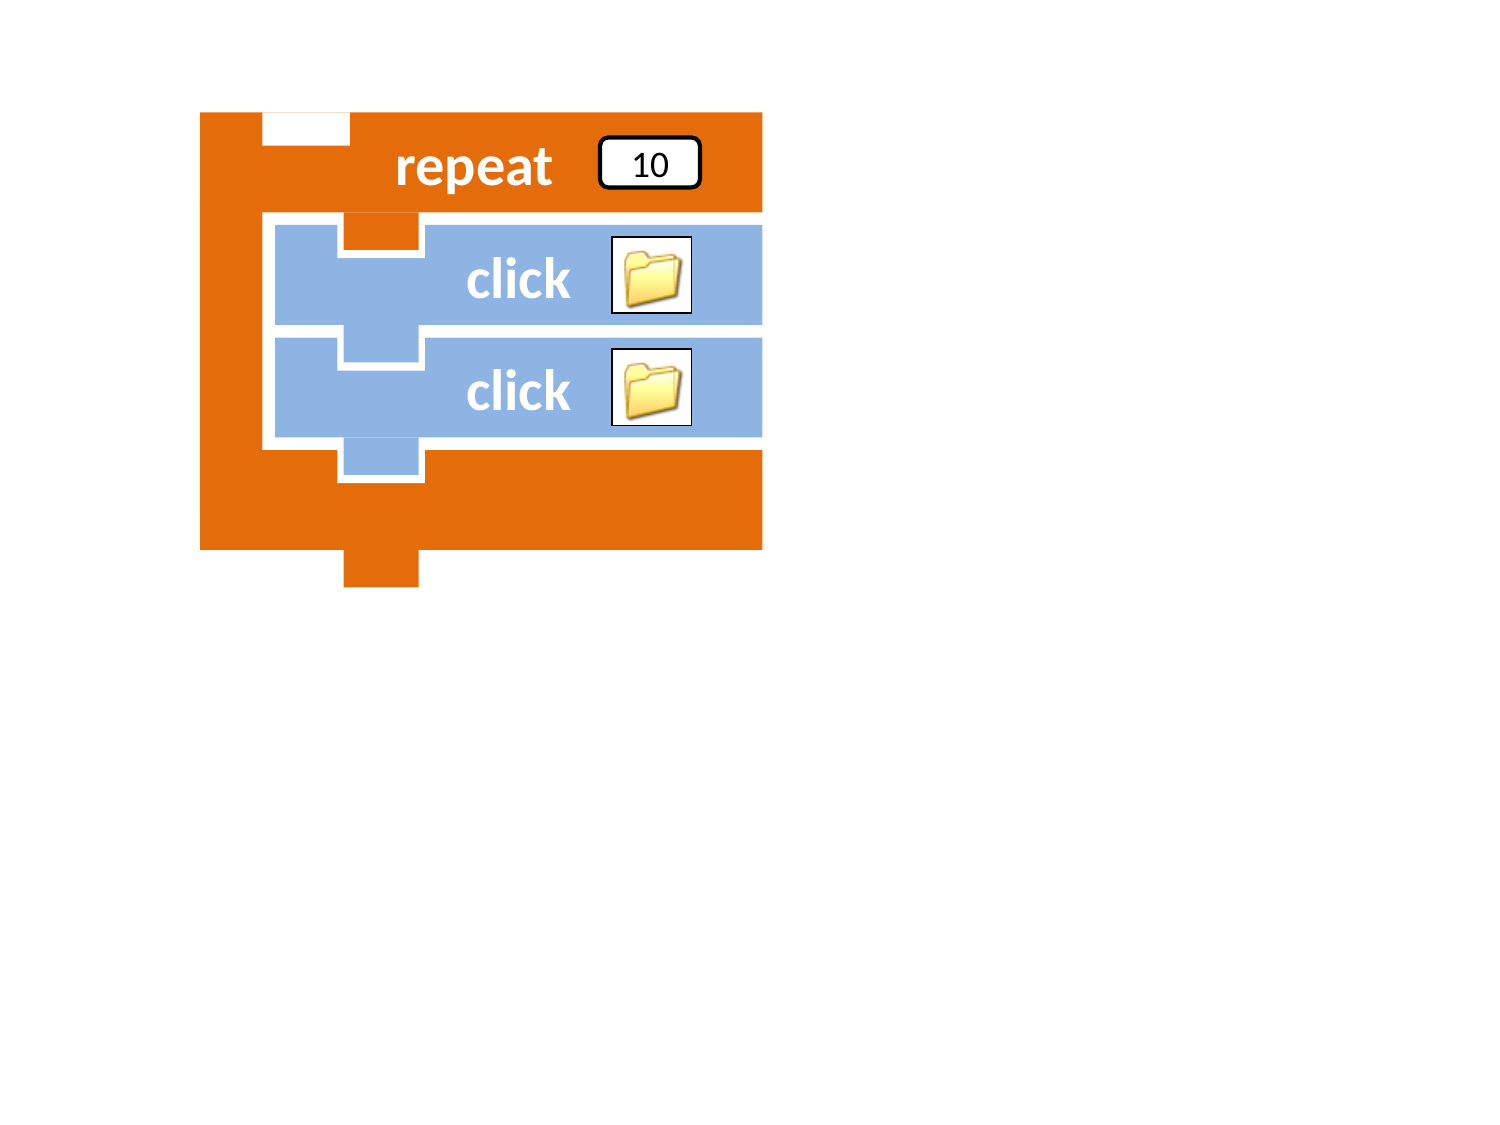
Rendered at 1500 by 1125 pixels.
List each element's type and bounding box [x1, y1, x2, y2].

text_box [199, 112, 763, 251]
text_box [198, 257, 264, 449]
text_box [274, 369, 763, 476]
text_box [199, 449, 763, 588]
text_box [274, 256, 763, 363]
